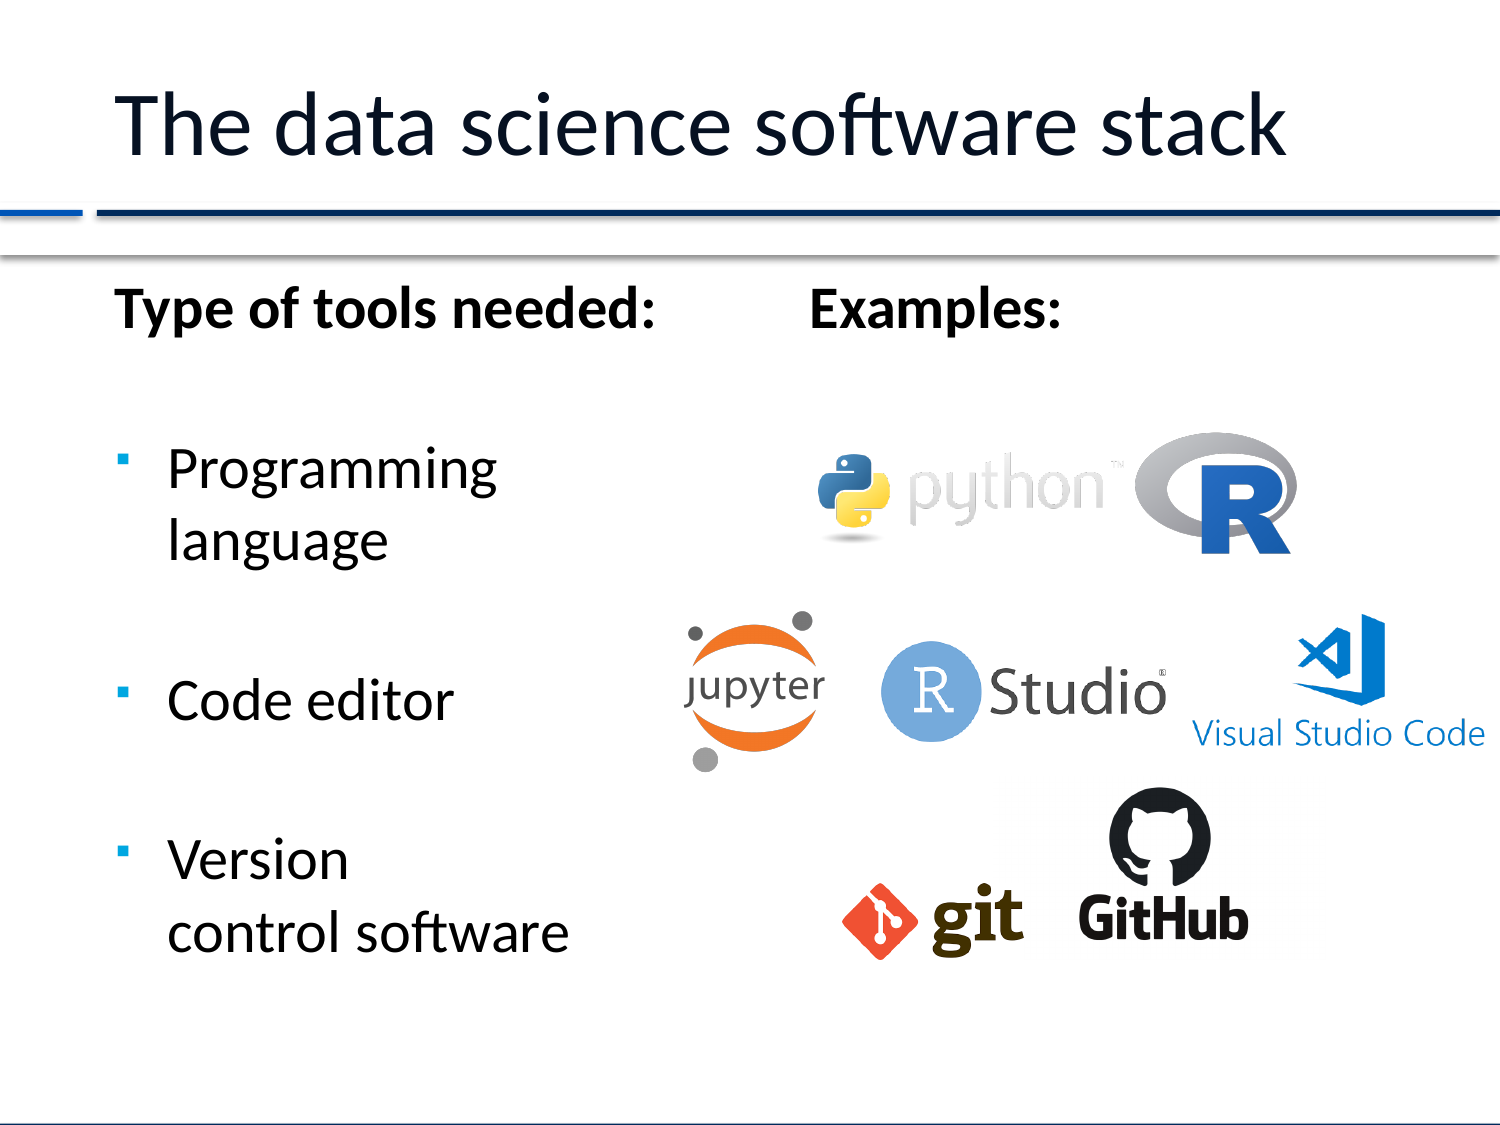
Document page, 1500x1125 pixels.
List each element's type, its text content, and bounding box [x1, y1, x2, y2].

picture [841, 775, 1326, 961]
picture [1167, 594, 1500, 765]
picture [881, 641, 1166, 742]
title The data science software stack [99, 37, 1438, 200]
list Type of tools needed: Programming language Code editor Version control software [99, 260, 738, 1011]
picture [682, 609, 827, 774]
list Examples: [794, 260, 1433, 1011]
picture [809, 432, 1297, 554]
